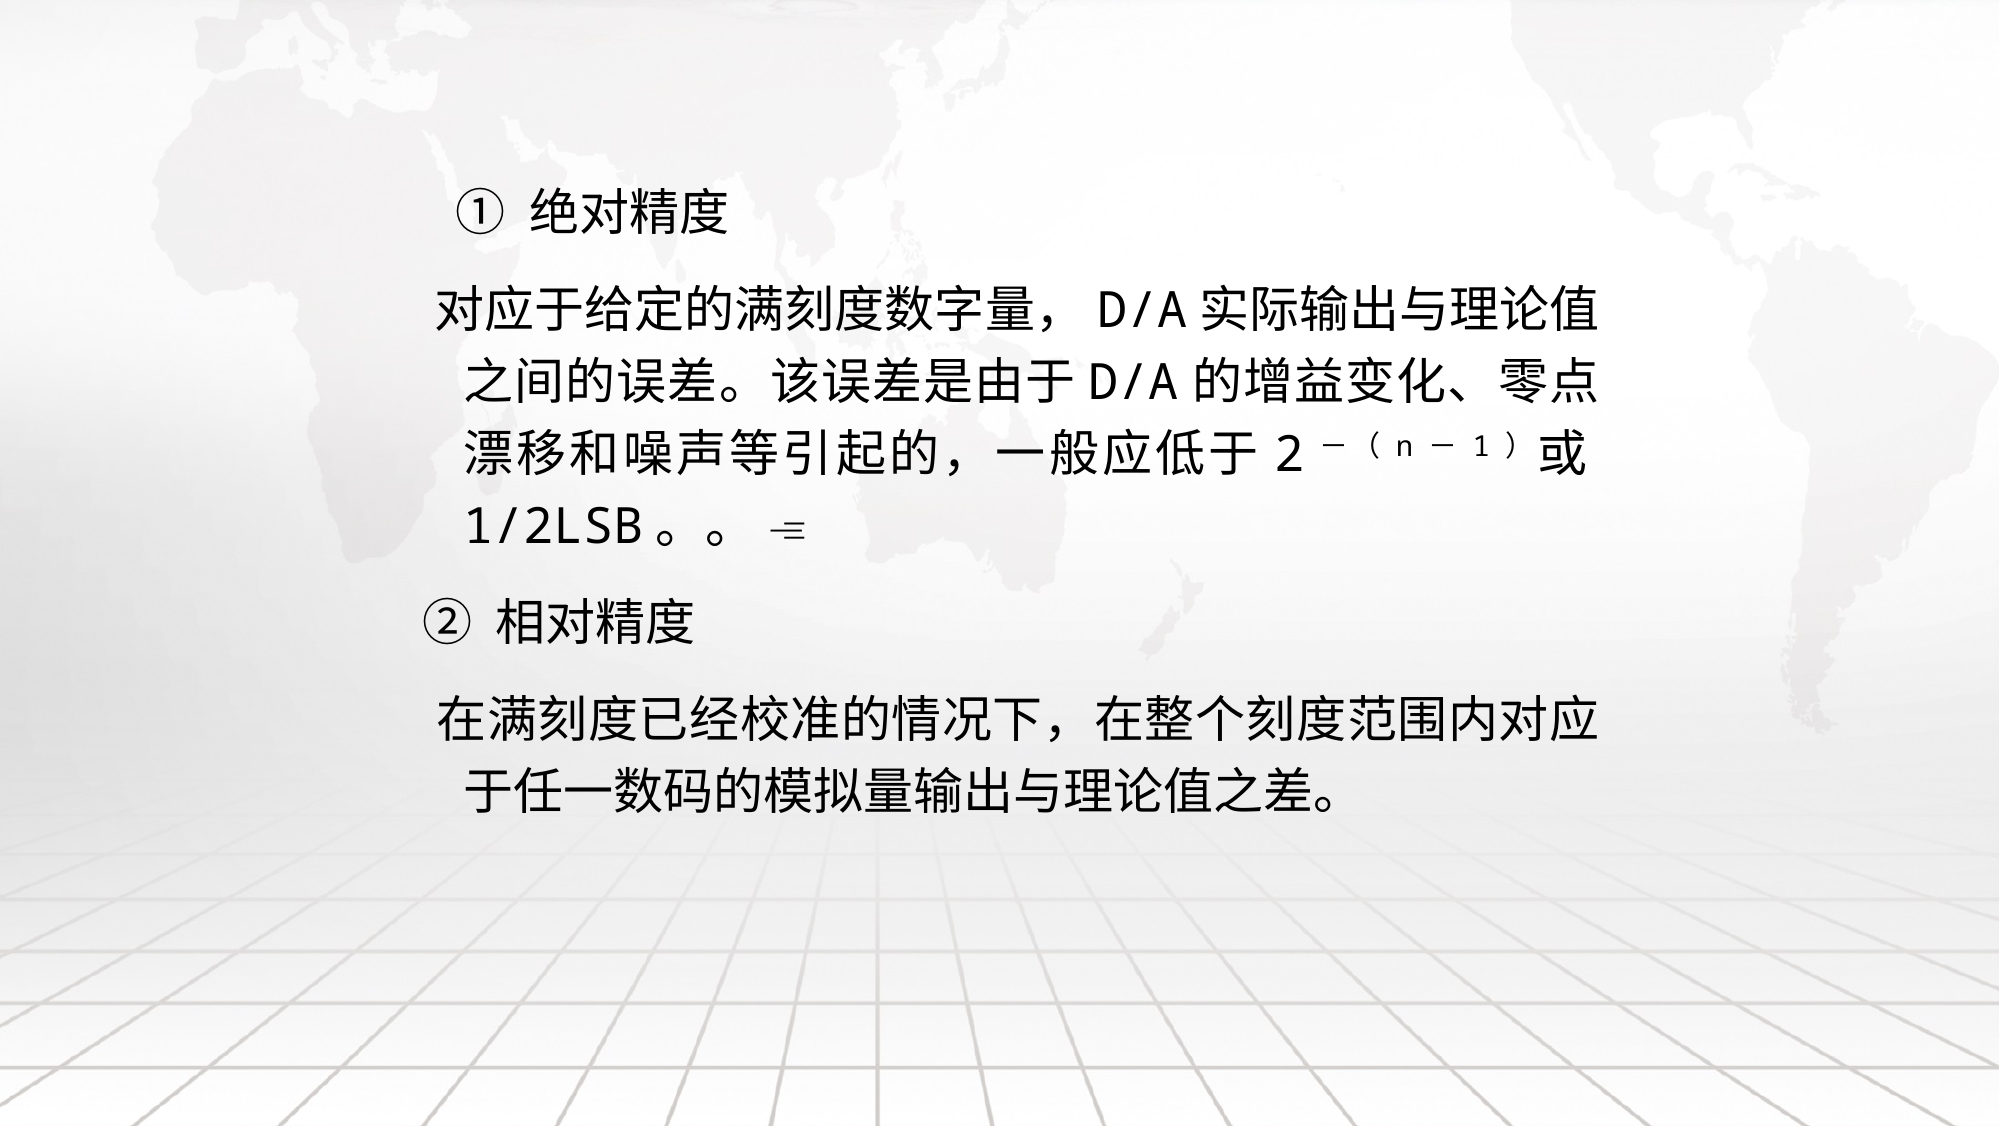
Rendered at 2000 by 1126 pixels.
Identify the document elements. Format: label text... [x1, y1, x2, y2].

picture [0, 0, 1999, 1126]
list ① 绝对精度 对应于给定的满刻度数字量，D/A实际输出与理论值之间的误差。该误差是由于D/A的增益变化、零点漂移和噪声等引起的，一般应低于2－（n－1）或1/2LSB。。  ② 相对精度 在满刻度已经校准的情况下，在整个刻度范围内对应于任一数码的模拟量输出与理论值之差。 [373, 160, 1615, 1004]
